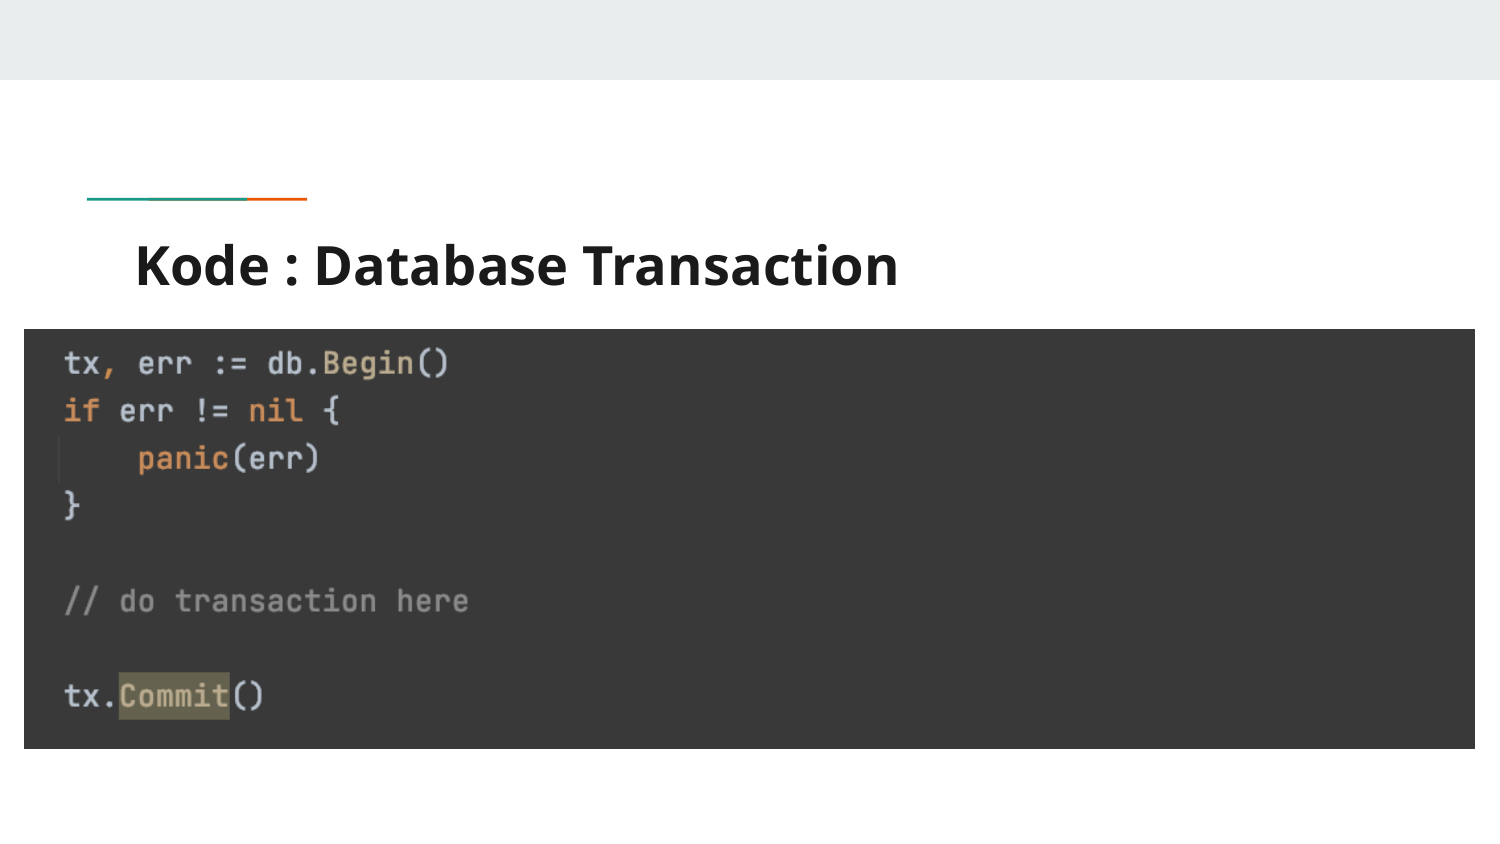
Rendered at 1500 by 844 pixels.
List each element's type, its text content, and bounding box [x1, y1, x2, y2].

title Kode : Database Transaction [119, 216, 1381, 305]
picture [24, 328, 1476, 749]
